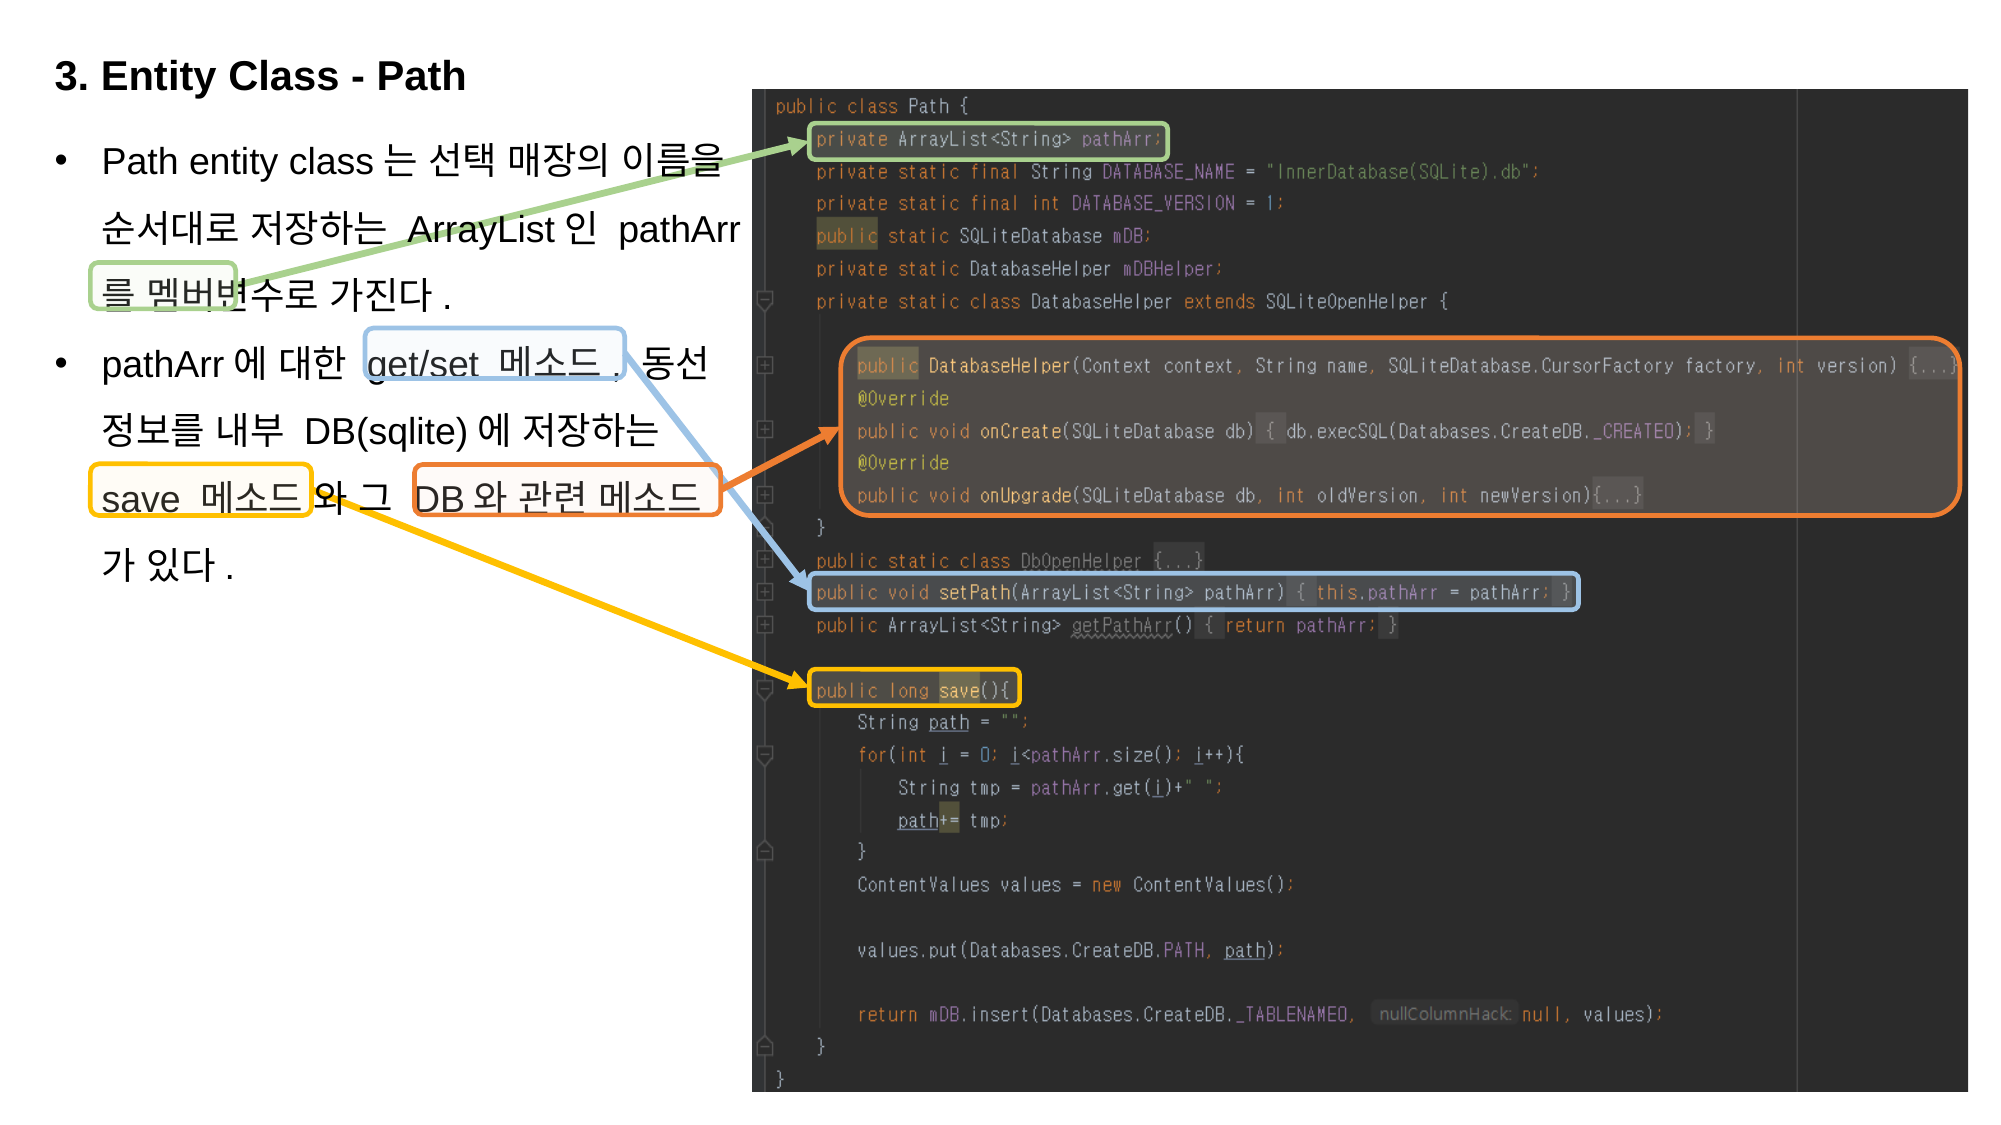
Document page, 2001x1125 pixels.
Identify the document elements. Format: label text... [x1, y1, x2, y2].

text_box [624, 353, 810, 592]
picture [752, 89, 1969, 1092]
text_box 3. Entity Class - Path [39, 41, 761, 107]
text_box [363, 327, 626, 380]
text_box [89, 261, 237, 310]
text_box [311, 489, 810, 688]
text_box [413, 463, 624, 489]
text_box Path entity class는 선택 매장의 이름을 순서대로 저장하는 ArrayList인 pathArr 를 멤버변수로 가진다. pathArr에 대한 get/set 메소드, 동선 정보를 내부 DB(sqlite)에 저장하는 save 메소드 와 그 DB와 관련 메소드 가 있다. [39, 107, 752, 595]
text_box [89, 462, 313, 517]
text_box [720, 426, 841, 490]
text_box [235, 141, 810, 286]
